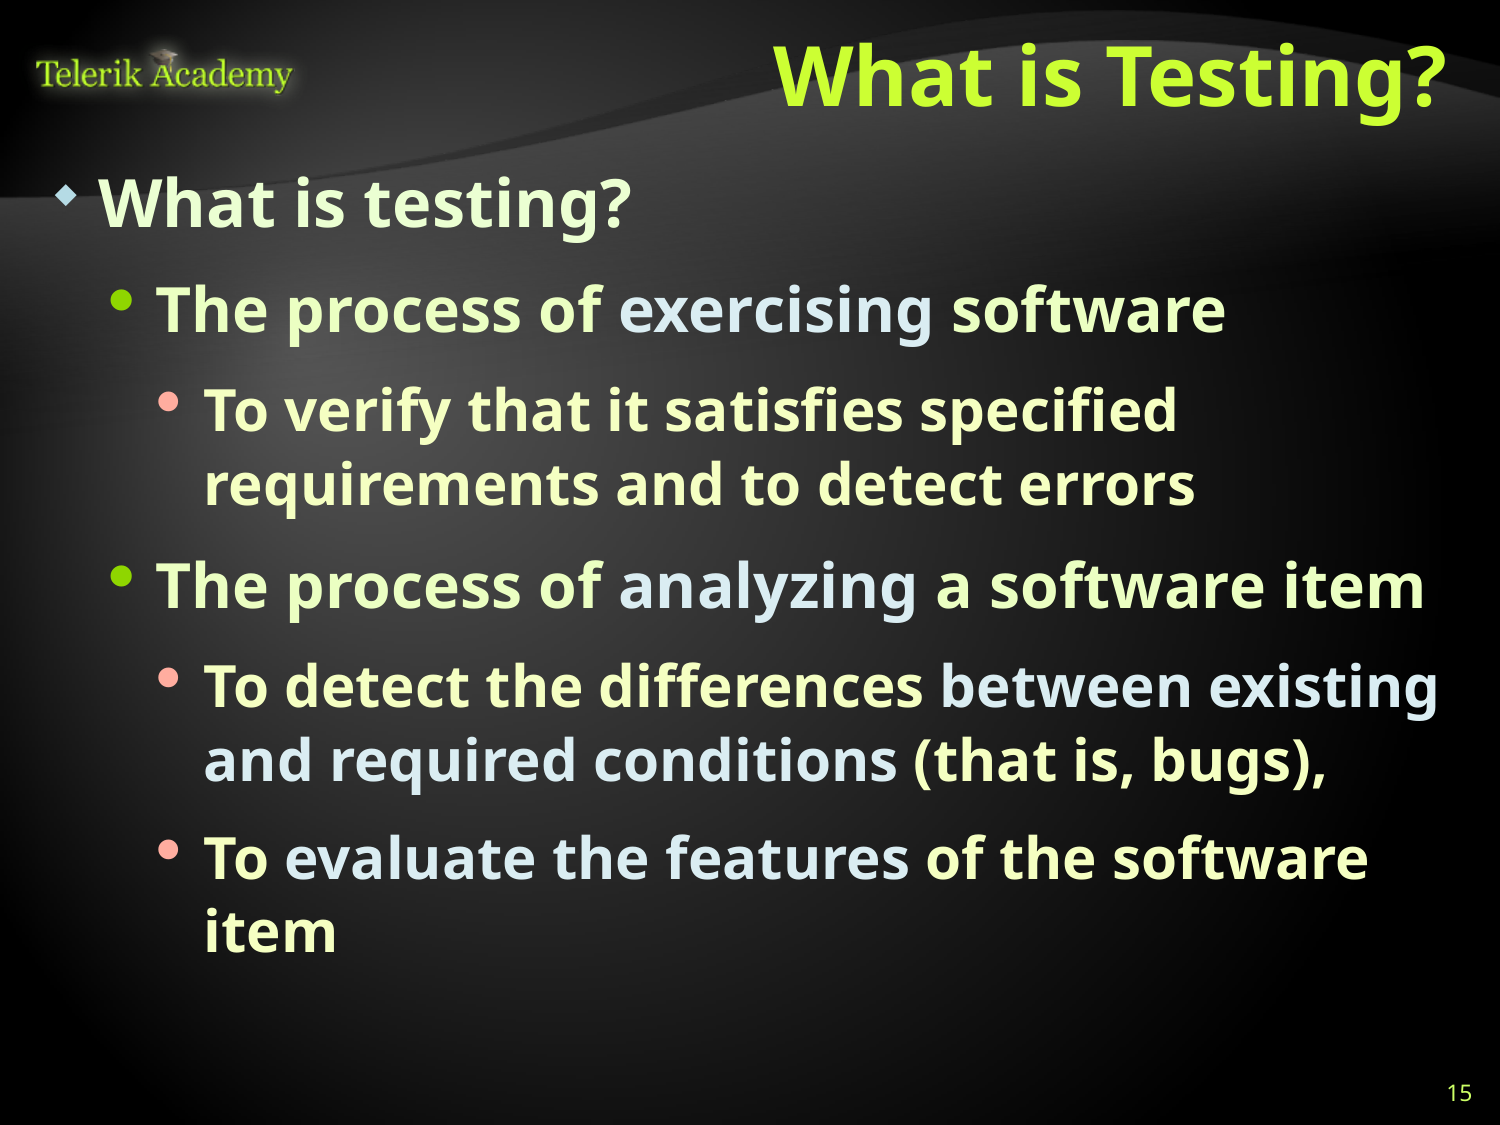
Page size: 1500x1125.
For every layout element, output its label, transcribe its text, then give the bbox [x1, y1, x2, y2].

list What is testing? The process of exercising software To verify that it satisfies specified requirements and to detect errors The process of analyzing a software item To detect the differences between existing and required conditions (that is, bugs), To evaluate the features of the software item [37, 149, 1463, 1100]
slide_number 15 [1412, 1074, 1488, 1113]
title What is Testing? [300, 12, 1463, 149]
picture [0, 0, 1500, 1125]
